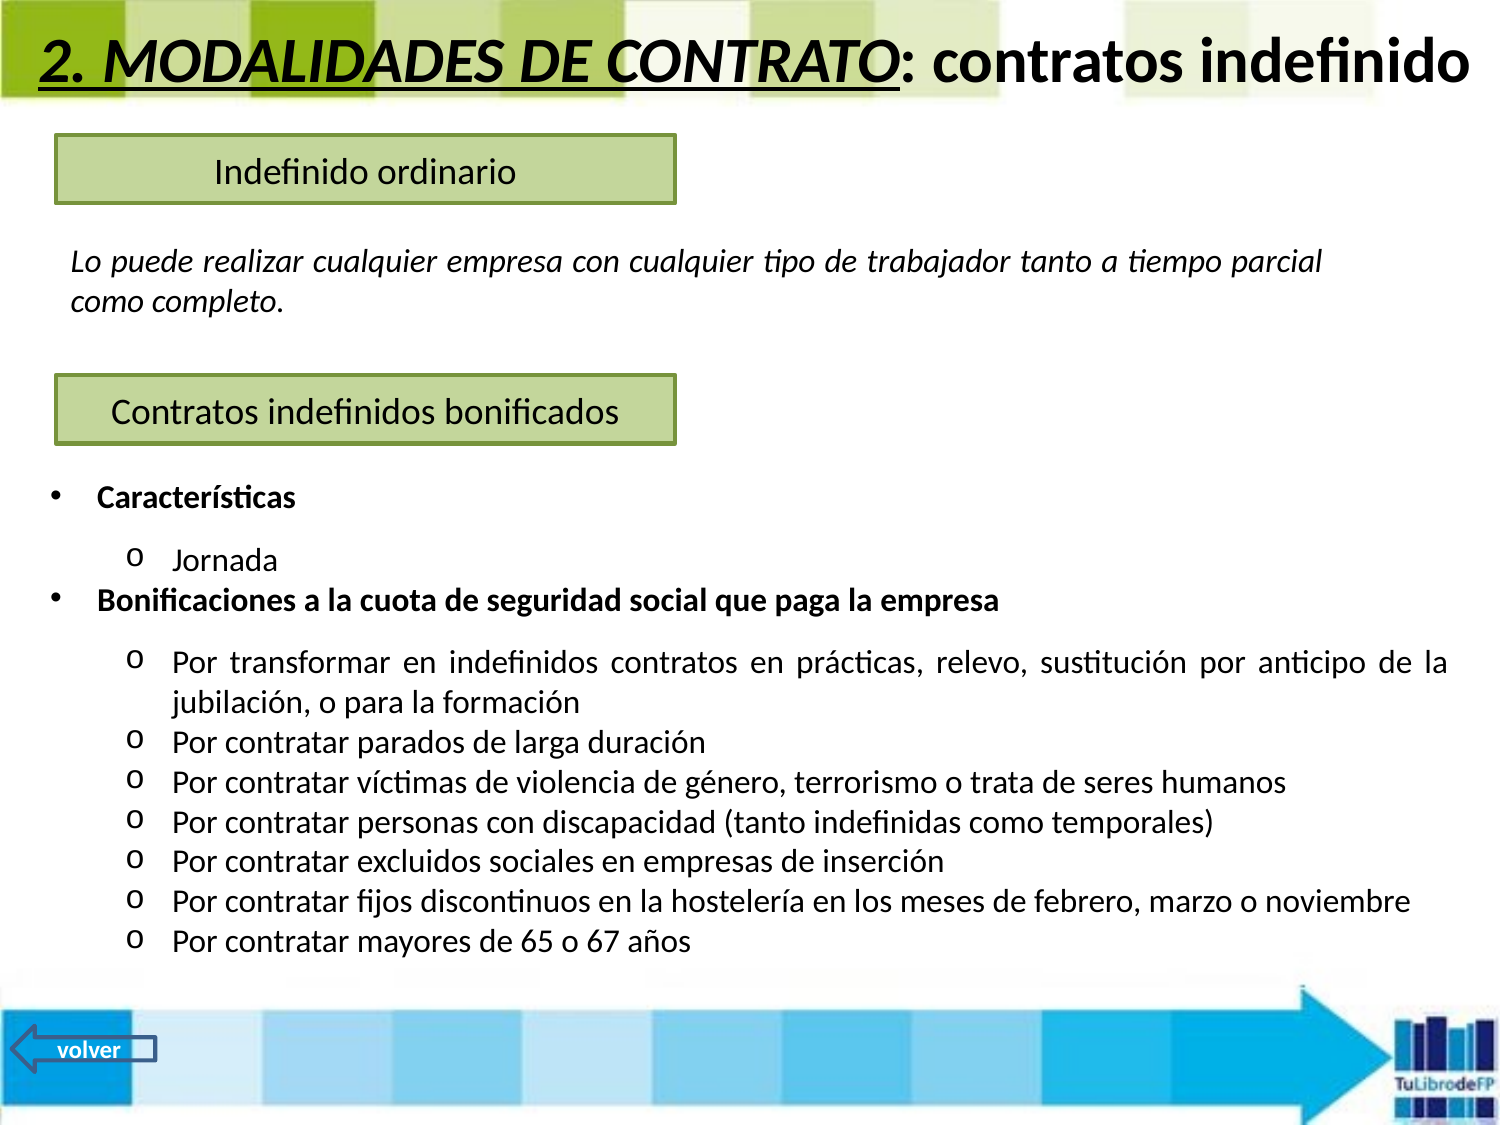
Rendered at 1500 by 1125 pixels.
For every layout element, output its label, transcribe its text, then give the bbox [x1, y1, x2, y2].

text_box 2. MODALIDADES DE CONTRATO: contratos indefinido [9, 0, 1500, 114]
text_box volver [9, 1023, 158, 1074]
picture [0, 0, 1500, 1125]
text_box Contratos indefinidos bonificados [54, 373, 677, 446]
text_box Lo puede realizar cualquier empresa con cualquier tipo de trabajador tanto a tiempo parcial como completo. [55, 231, 1341, 327]
text_box Características Jornada Bonificaciones a la cuota de seguridad social que paga la empresa Por transformar en indefinidos contratos en prácticas, relevo, sustitución por anticipo de la jubilación, o para la formación Por contratar parados de larga duración Por contratar víctimas de violencia de género, terrorismo o trata de seres humanos Por contratar personas con discapacidad (tanto indefinidas como temporales) Por contratar excluidos sociales en empresas de inserción Por contratar fijos discontinuos en la hostelería en los meses de febrero, marzo o noviembre Por contratar mayores de 65 o 67 años [35, 467, 1465, 967]
text_box Indefinido ordinario [54, 133, 677, 205]
